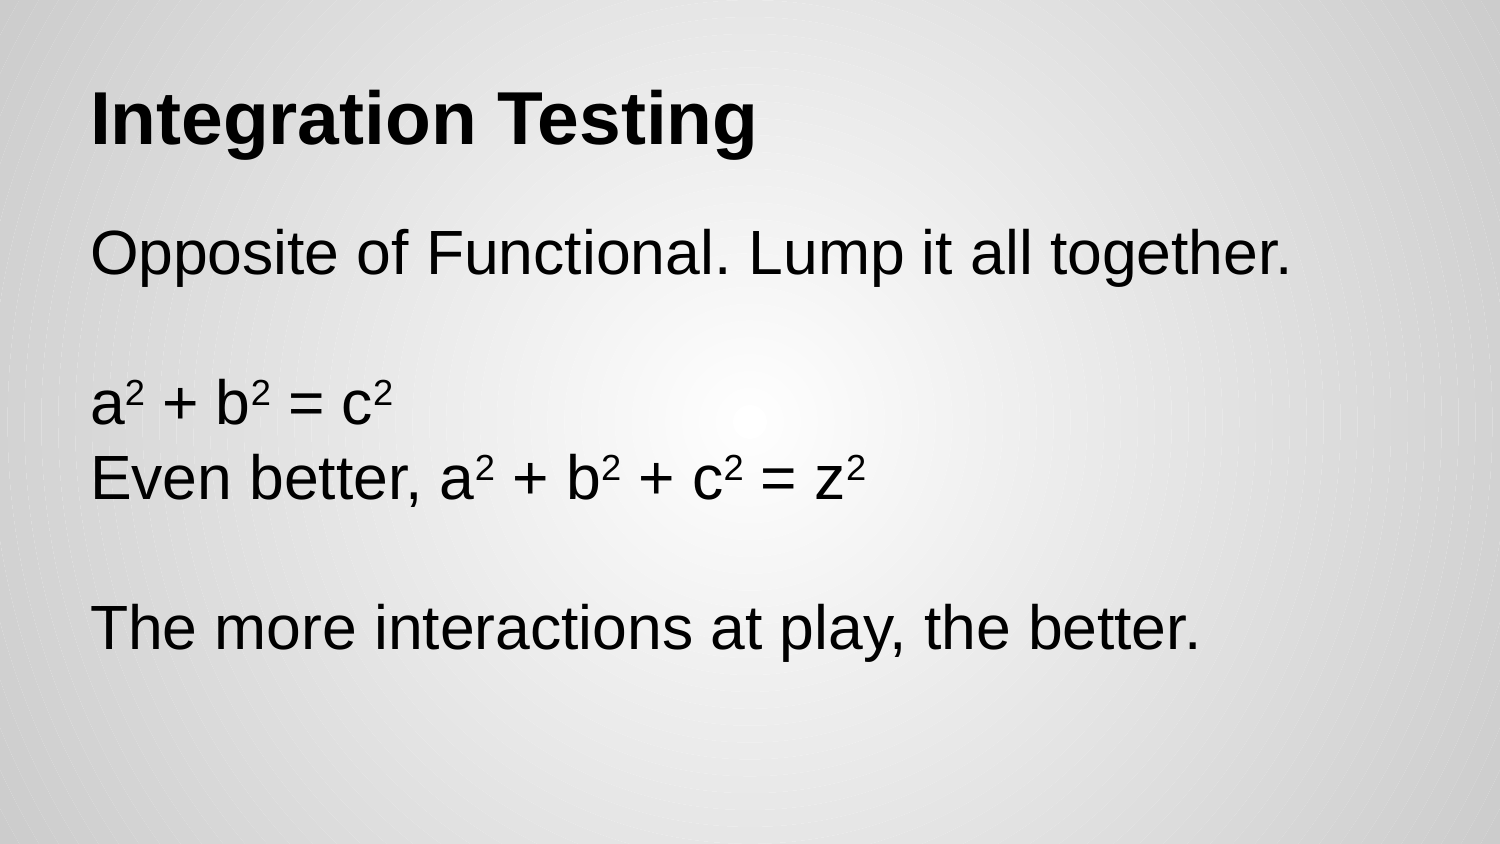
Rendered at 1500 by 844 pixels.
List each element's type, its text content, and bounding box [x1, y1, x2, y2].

title Integration Testing [75, 33, 1425, 175]
list Opposite of Functional. Lump it all together. a2 + b2 = c2 Even better, a2 + b2 + c2 = z2 The more interactions at play, the better. [75, 196, 1425, 808]
